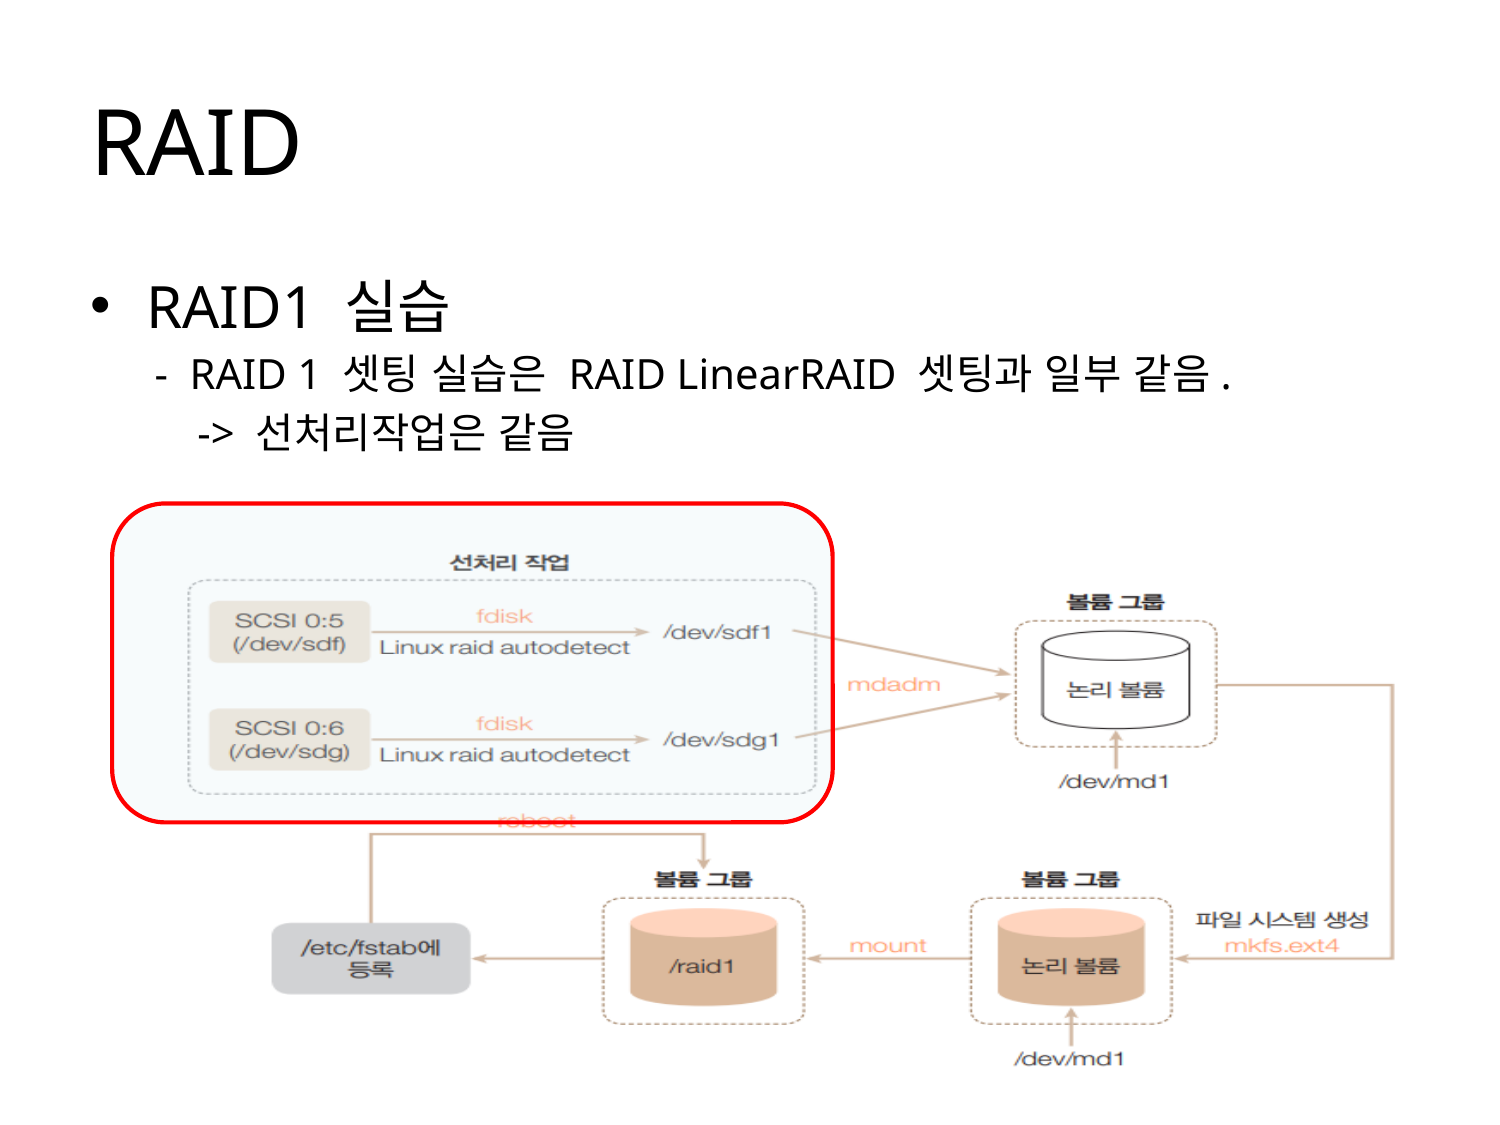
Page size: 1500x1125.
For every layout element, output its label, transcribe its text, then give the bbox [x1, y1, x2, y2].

list RAID1 실습 - RAID 1 셋팅 실습은 RAID LinearRAID 셋팅과 일부 같음. -> 선처리작업은 같음 [75, 262, 1447, 1005]
picture [181, 550, 1400, 1083]
text_box [110, 501, 835, 825]
title RAID [75, 45, 1425, 233]
